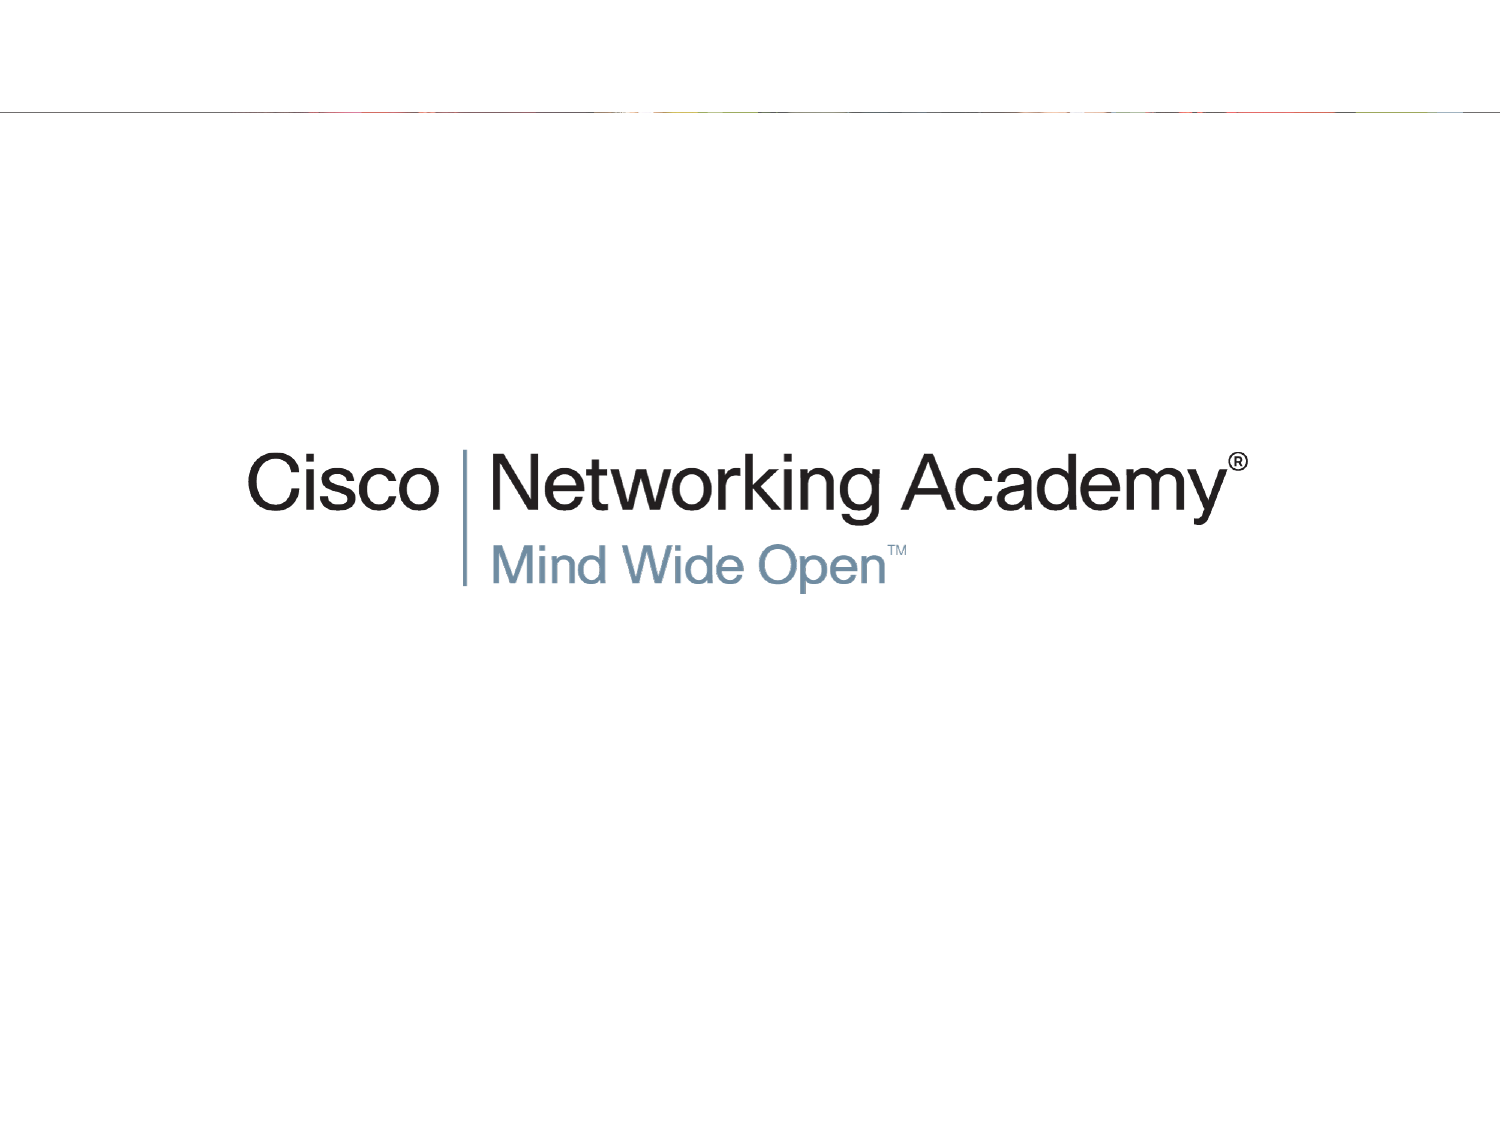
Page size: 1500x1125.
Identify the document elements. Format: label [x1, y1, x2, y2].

text_box [0, 0, 1500, 113]
picture [247, 449, 1248, 597]
